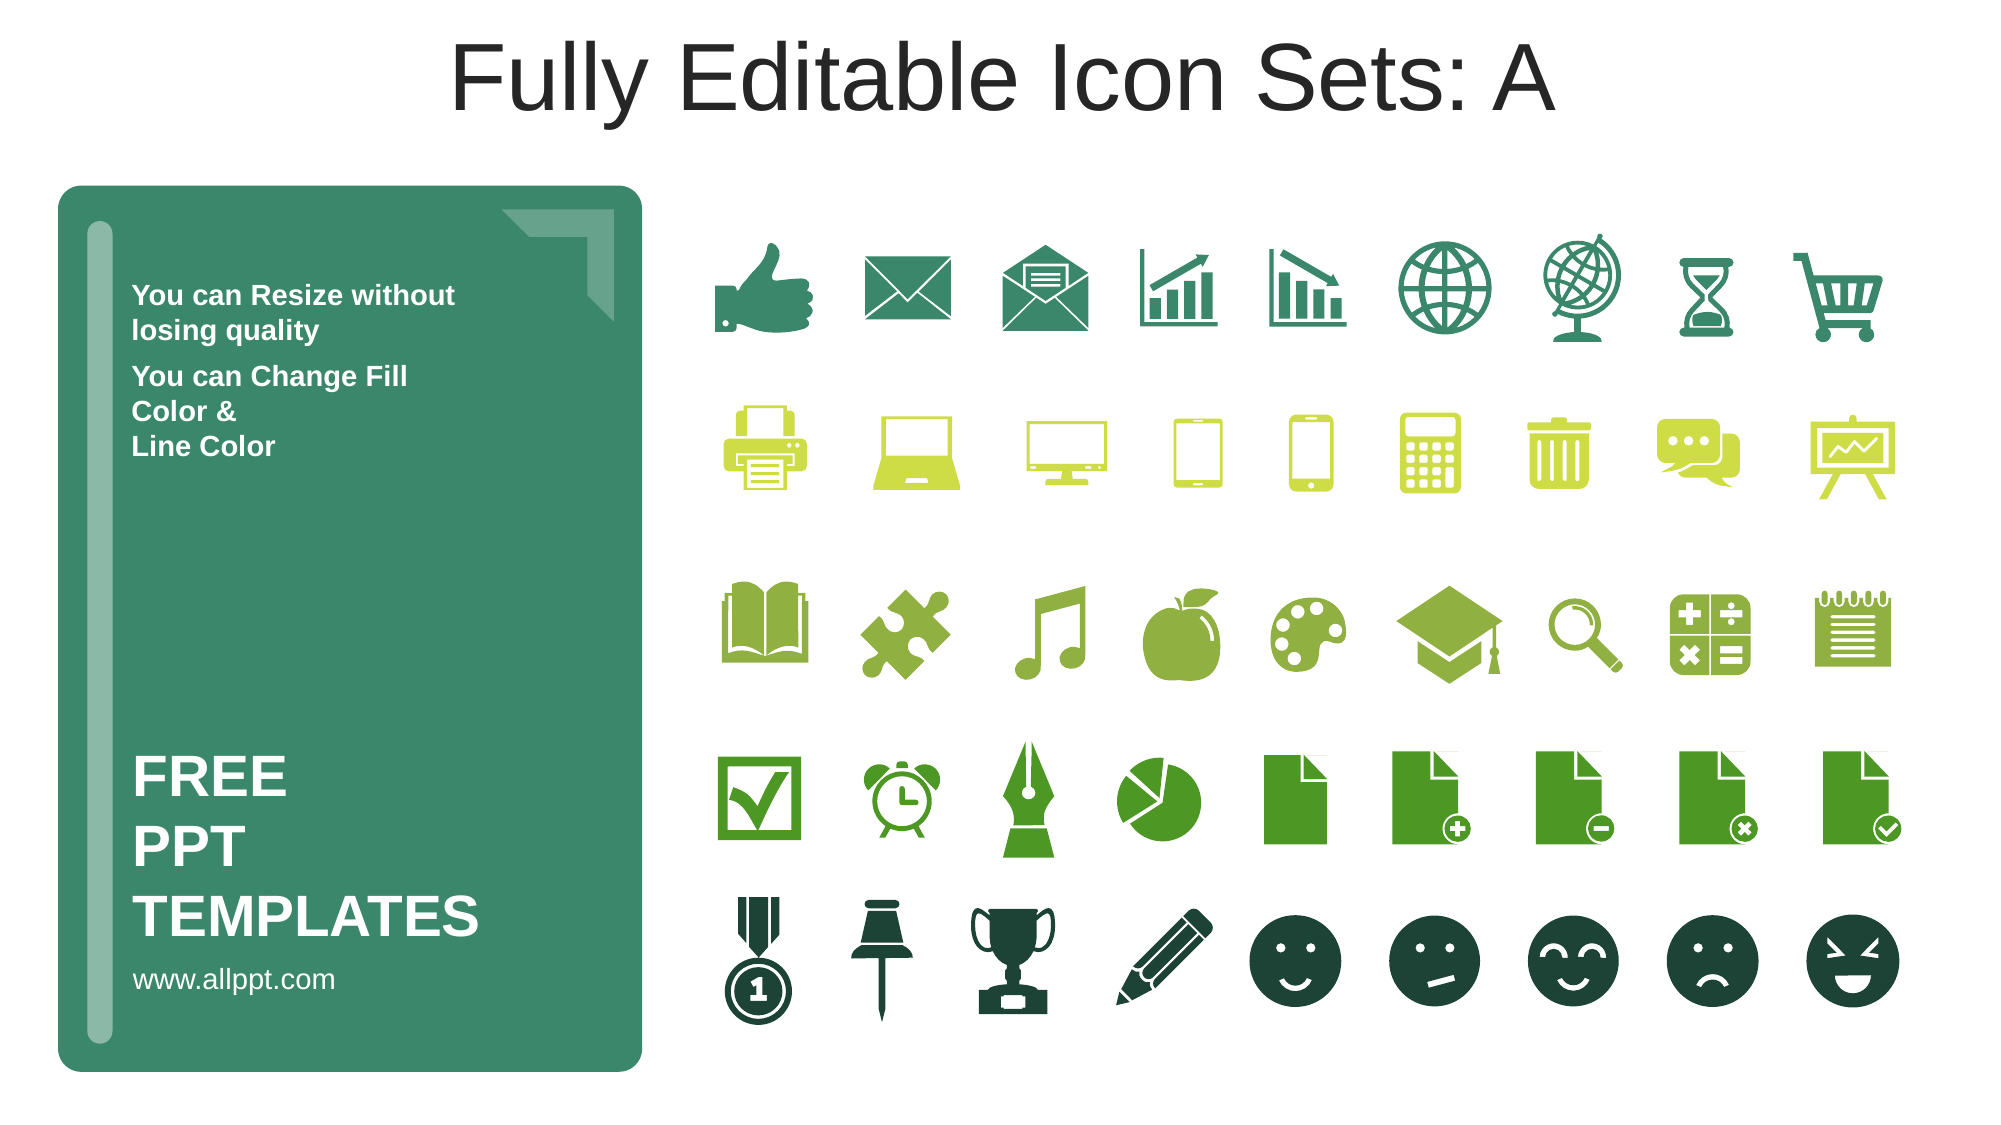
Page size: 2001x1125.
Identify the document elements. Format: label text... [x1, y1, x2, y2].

text_box [722, 404, 809, 492]
text_box [1391, 748, 1472, 846]
text_box [1805, 913, 1901, 1009]
text_box [717, 756, 802, 841]
text_box [1269, 596, 1348, 673]
text_box [1668, 593, 1752, 677]
text_box [1526, 416, 1592, 490]
text_box [1821, 748, 1903, 846]
text_box [970, 906, 1057, 1016]
text_box [858, 588, 953, 682]
text_box [1678, 748, 1759, 846]
text_box [1813, 589, 1893, 668]
text_box [723, 896, 794, 1026]
text_box [1394, 584, 1505, 686]
text_box [1263, 752, 1330, 845]
text_box [872, 415, 962, 491]
text_box [1116, 756, 1203, 843]
text_box [1398, 411, 1462, 495]
text_box [1141, 587, 1222, 682]
text_box [1665, 914, 1760, 1009]
text_box [720, 580, 810, 664]
text_box [1397, 240, 1493, 336]
text_box [1114, 907, 1214, 1007]
text_box [1542, 232, 1623, 343]
list Fully Editable Icon Sets: A [53, 20, 1952, 140]
text_box [1656, 417, 1741, 489]
text_box [1534, 748, 1616, 846]
text_box [1792, 251, 1884, 344]
text_box [1248, 914, 1343, 1009]
text_box [1547, 597, 1625, 674]
text_box [1139, 248, 1219, 327]
text_box [1014, 584, 1087, 681]
text_box [1000, 741, 1057, 859]
text_box [1268, 248, 1348, 328]
text_box [714, 241, 815, 334]
text_box [849, 898, 915, 1023]
text_box [862, 255, 954, 321]
text_box [1526, 914, 1620, 1008]
text_box [1287, 413, 1335, 493]
text_box [1809, 413, 1897, 501]
text_box [1388, 914, 1482, 1008]
text_box [862, 760, 942, 839]
text_box [1000, 243, 1091, 332]
text_box [1678, 256, 1735, 338]
text_box [1025, 420, 1109, 487]
text_box [1278, 247, 1341, 320]
text_box [1172, 417, 1224, 489]
